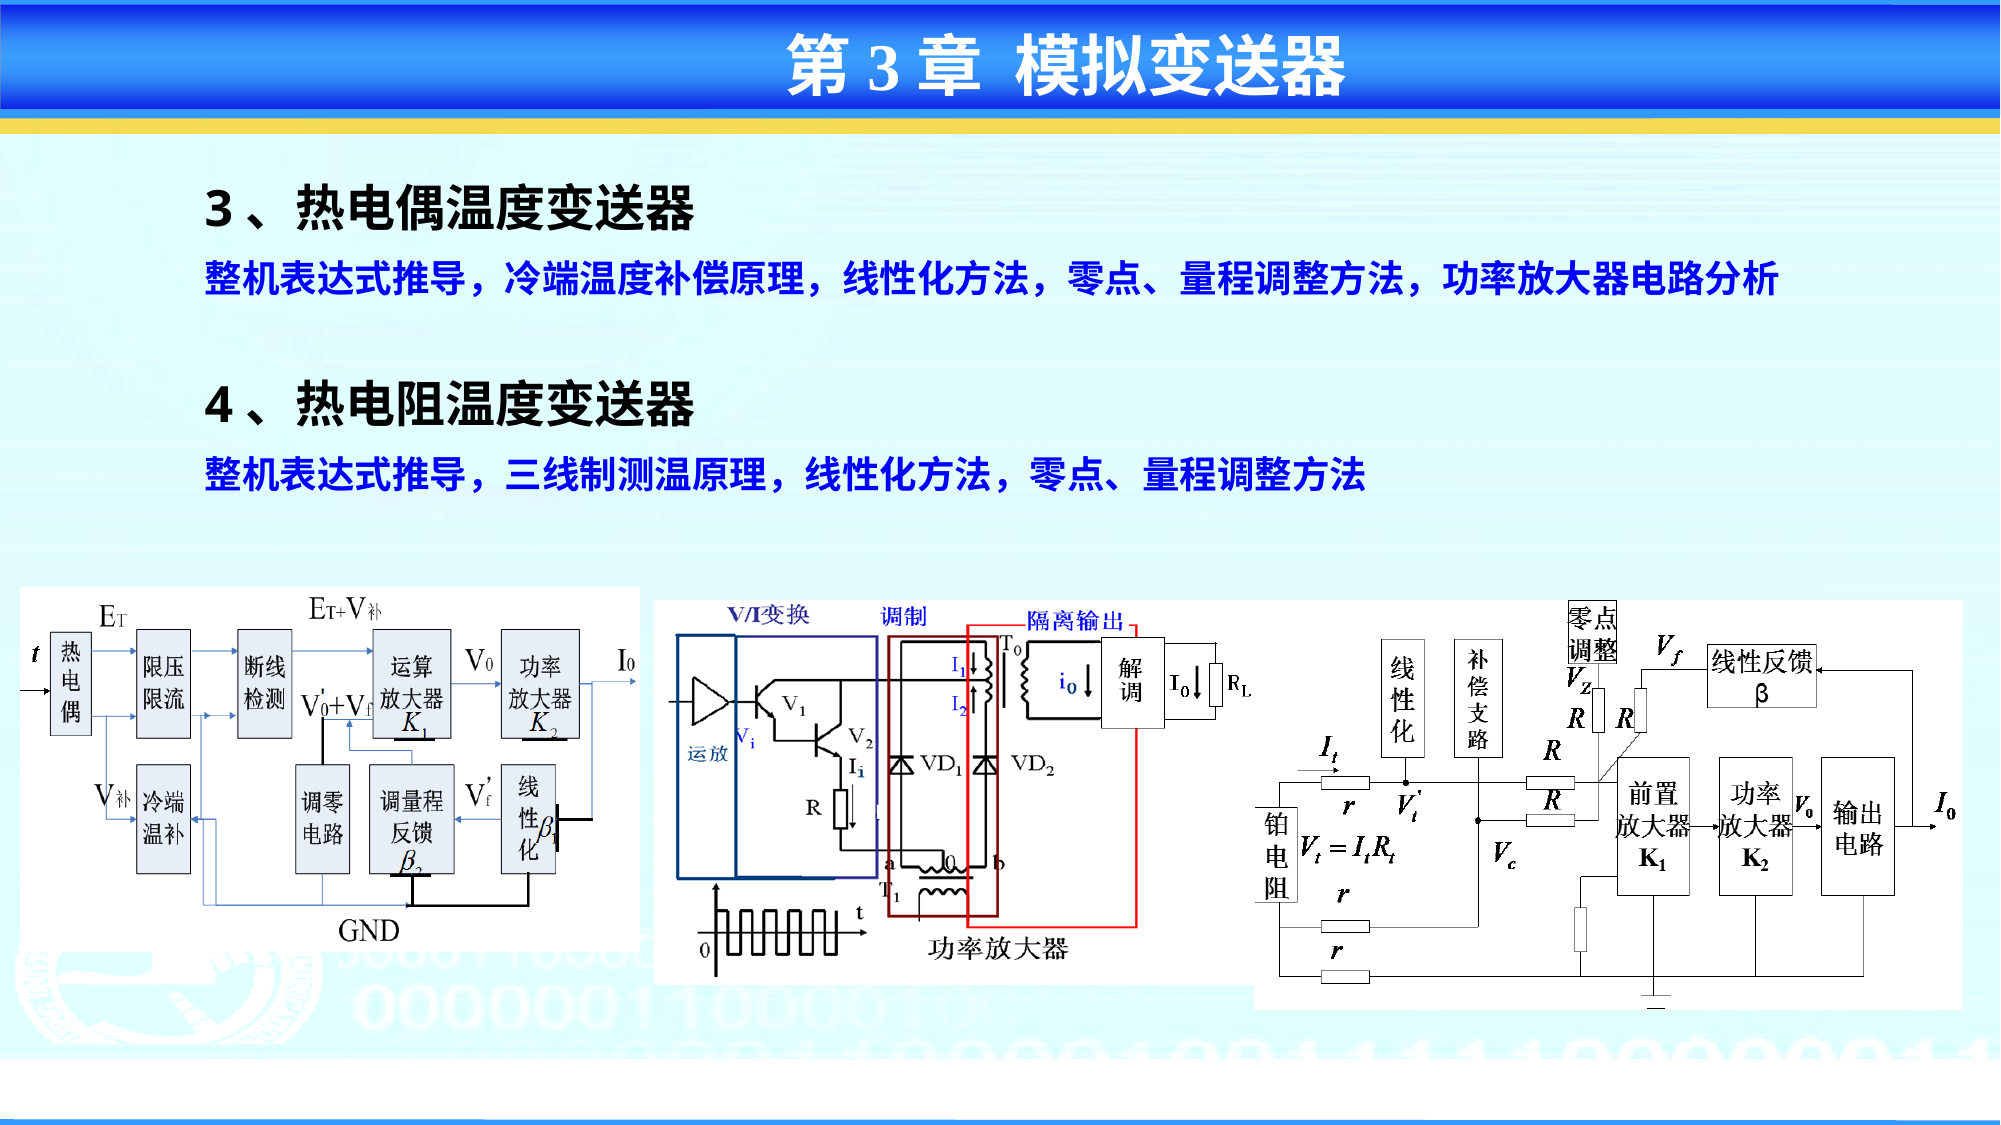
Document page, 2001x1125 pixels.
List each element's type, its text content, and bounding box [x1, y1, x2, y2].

text_box 3、热电偶温度变送器 整机表达式推导，冷端温度补偿原理，线性化方法，零点、量程调整方法，功率放大器电路分析 [189, 145, 1848, 308]
picture [0, 0, 2001, 116]
text_box 4、热电阻温度变送器 整机表达式推导，三线制测温原理，线性化方法，零点、量程调整方法 [189, 341, 1452, 504]
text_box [20, 587, 640, 952]
text_box 第3章 模拟变送器 [693, 16, 1397, 111]
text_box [1254, 600, 1963, 1011]
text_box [654, 600, 1255, 985]
